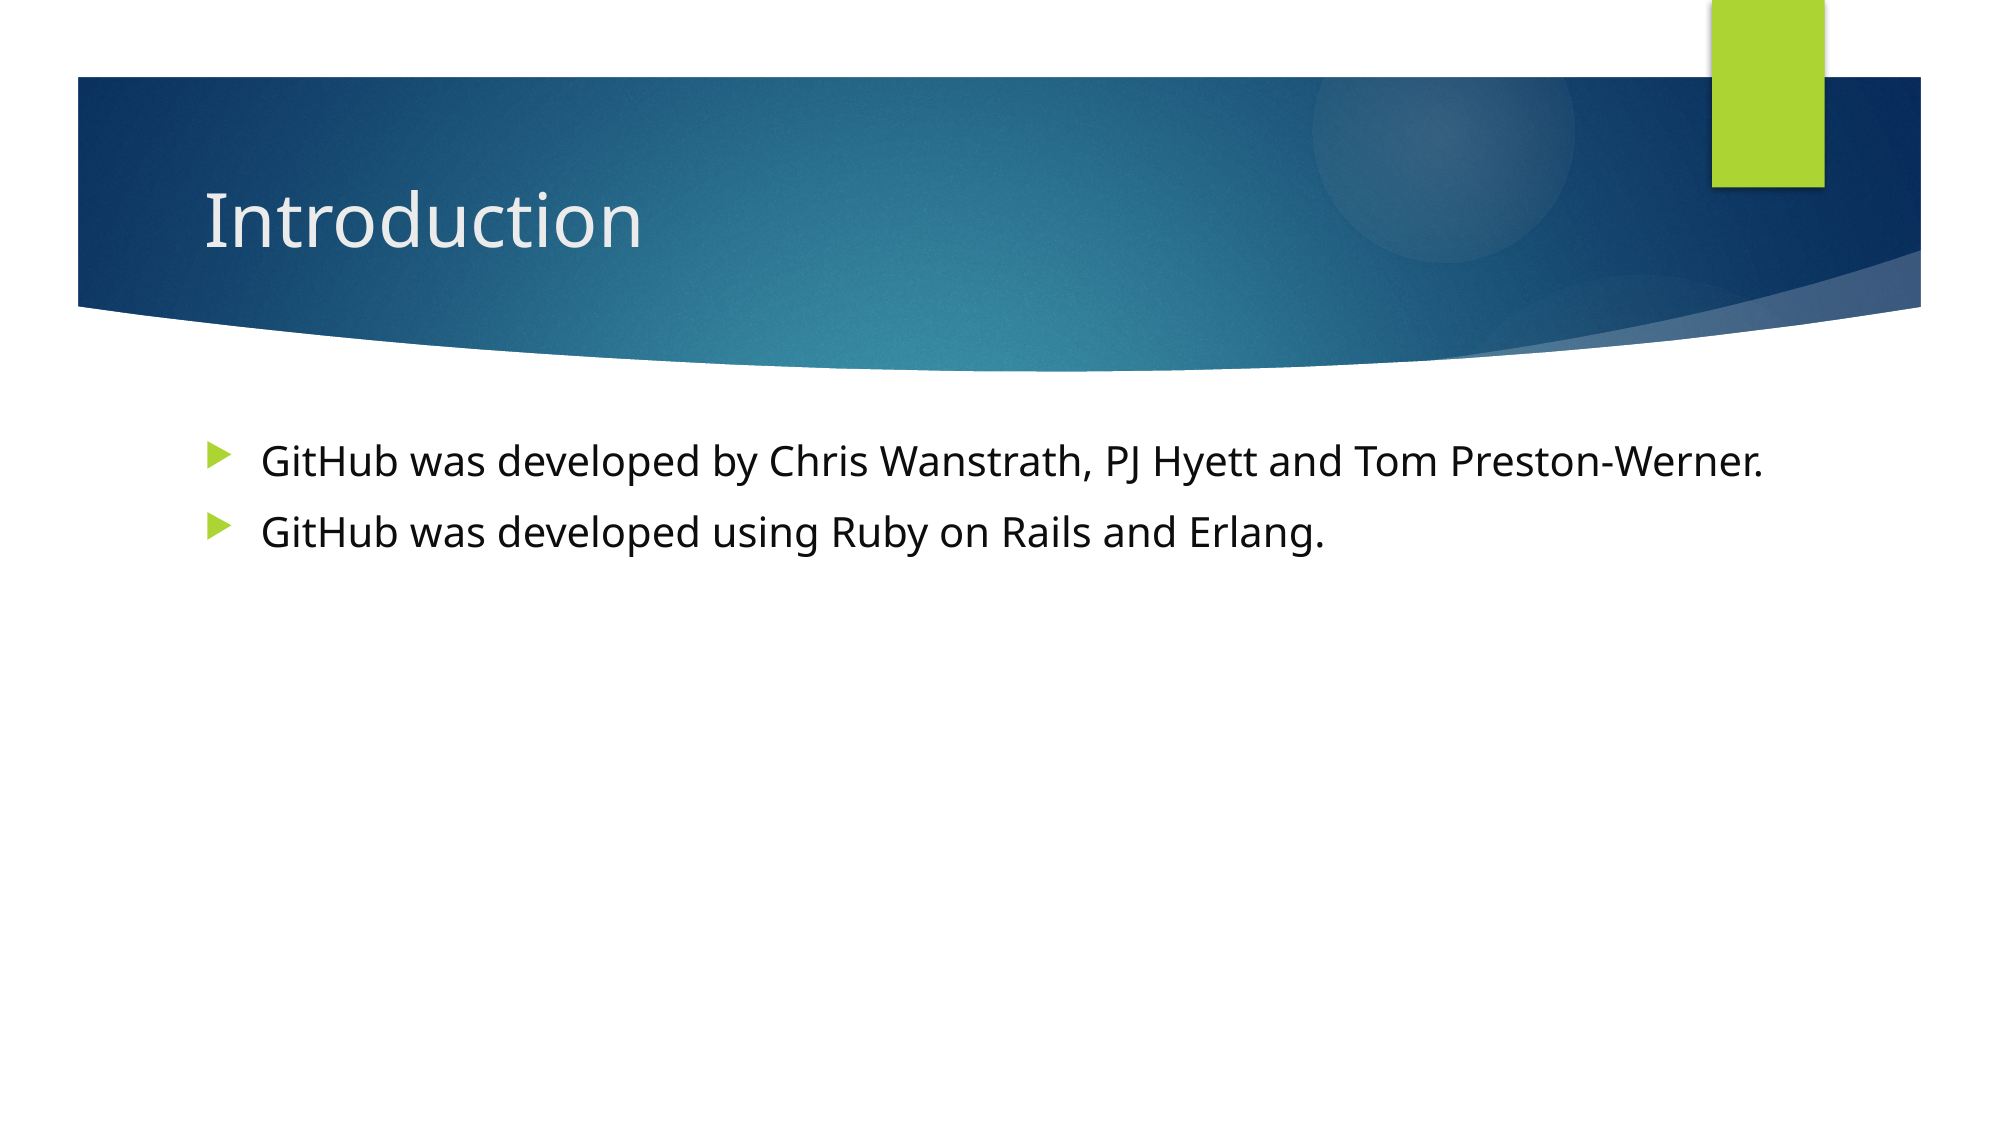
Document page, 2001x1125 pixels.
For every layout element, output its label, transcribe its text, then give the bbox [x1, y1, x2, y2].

list GitHub was developed by Chris Wanstrath, PJ Hyett and Tom Preston-Werner. GitHub was developed using Ruby on Rails and Erlang. [189, 427, 1800, 988]
title Introduction [189, 159, 1627, 276]
